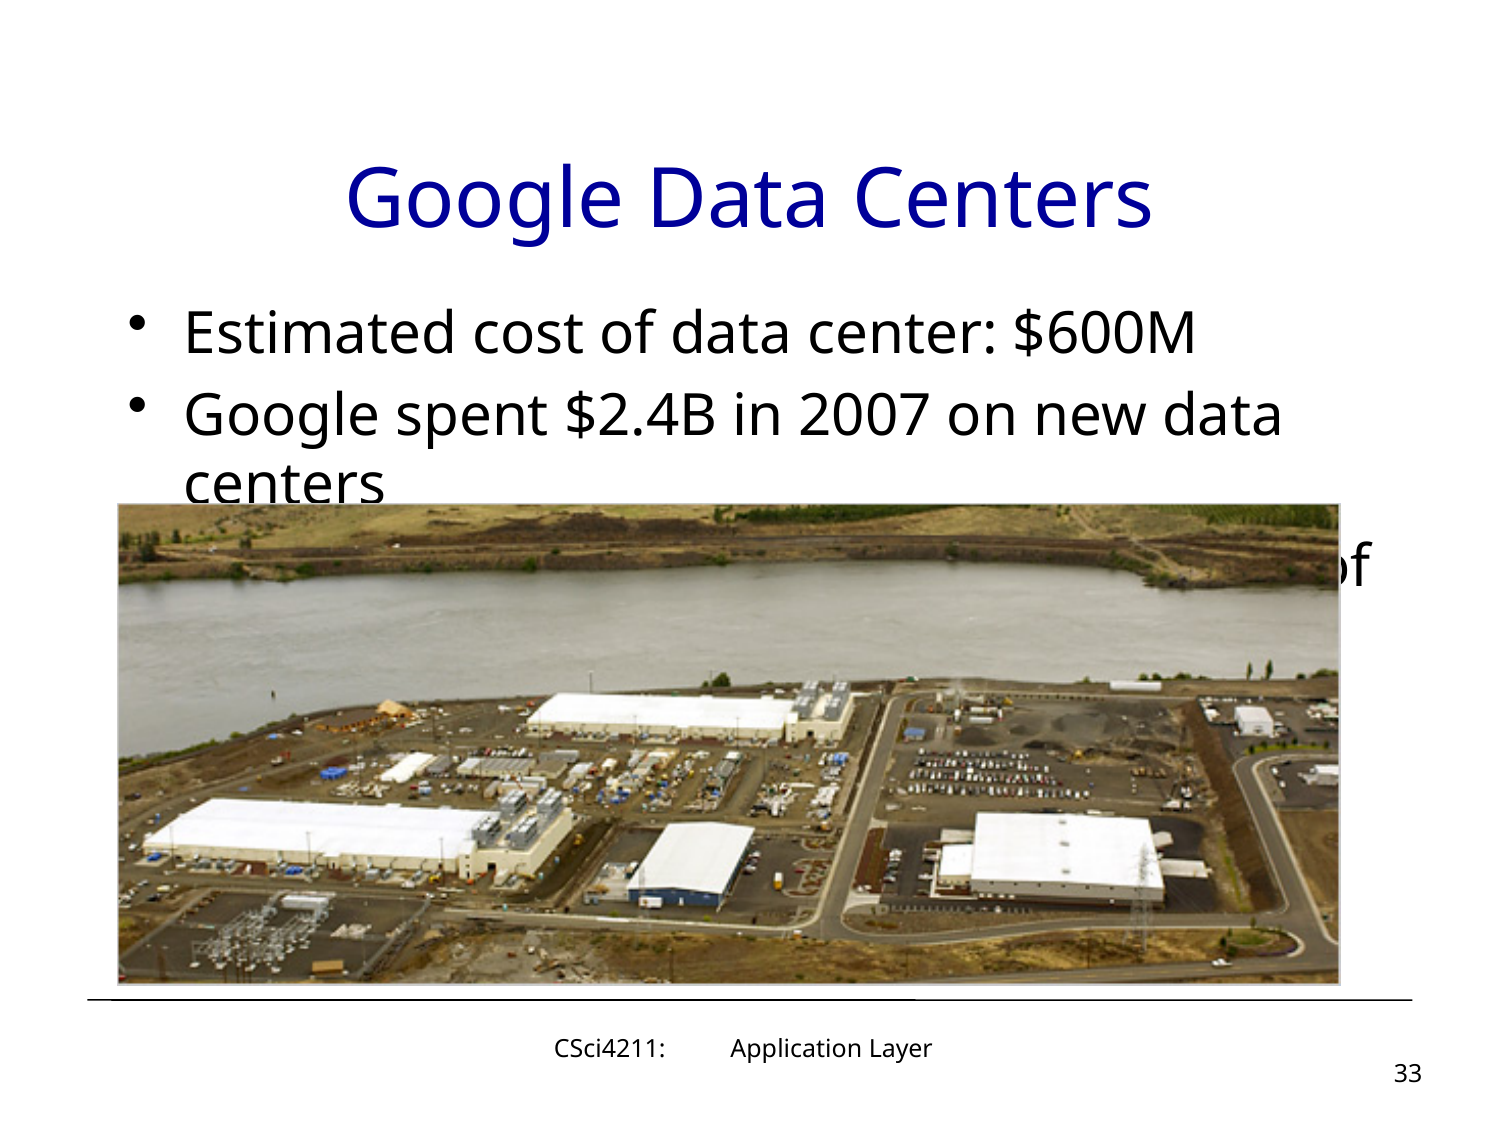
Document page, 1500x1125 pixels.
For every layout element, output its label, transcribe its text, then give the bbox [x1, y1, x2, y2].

slide_number 33 [1362, 1050, 1438, 1125]
picture [116, 503, 1341, 986]
footer CSci4211: Application Layer [500, 1025, 988, 1100]
list Estimated cost of data center: $600M Google spent $2.4B in 2007 on new data centers Each data center uses 50-100 megawatts of power [112, 287, 1388, 963]
title Google Data Centers [112, 99, 1388, 287]
